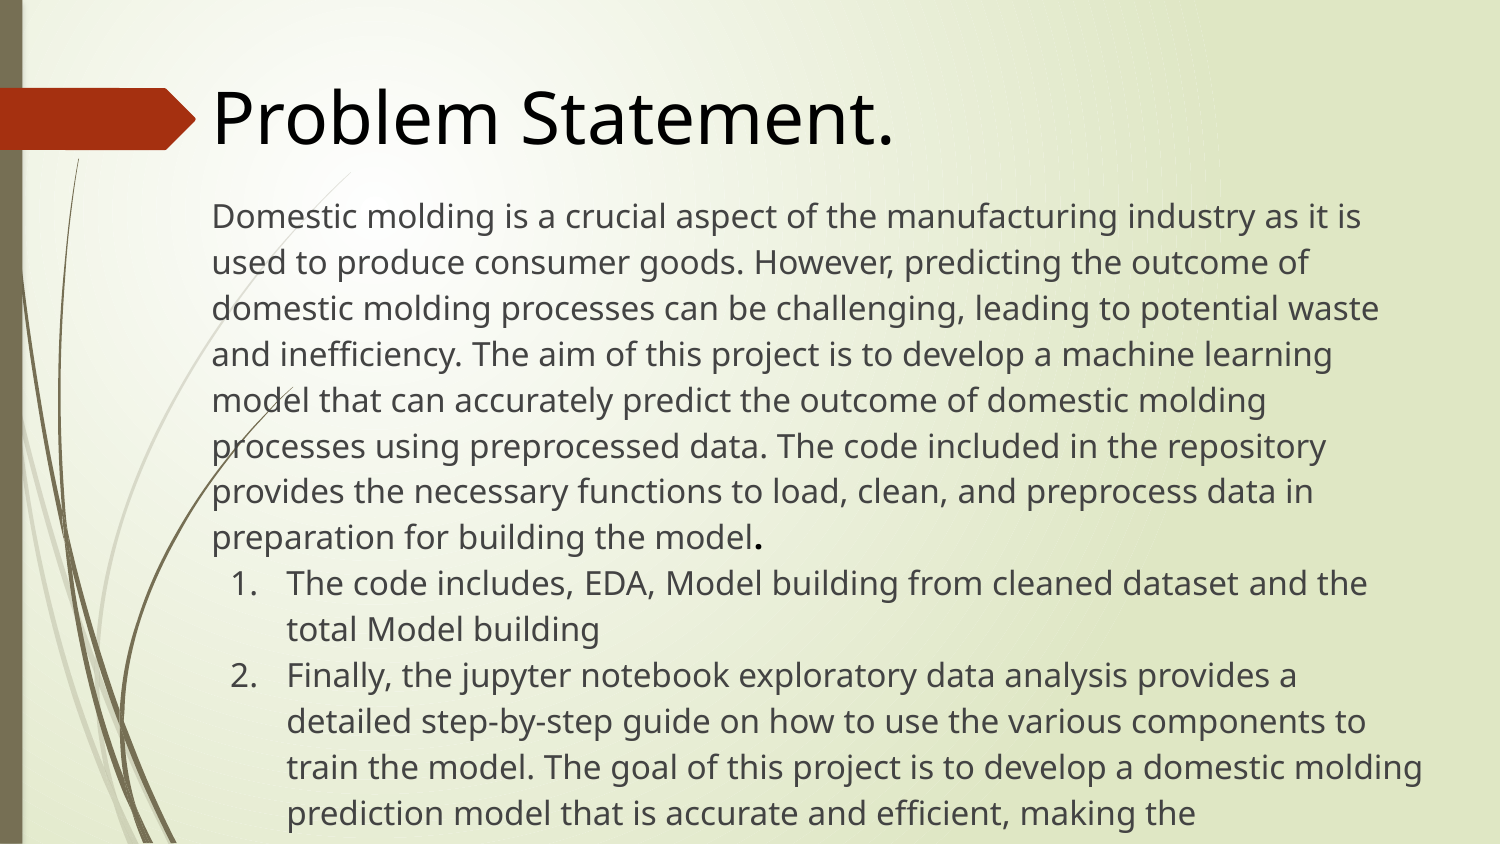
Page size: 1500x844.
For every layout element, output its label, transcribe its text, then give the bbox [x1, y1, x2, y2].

text_box Domestic molding is a crucial aspect of the manufacturing industry as it is used to produce consumer goods. However, predicting the outcome of domestic molding processes can be challenging, leading to potential waste and inefficiency. The aim of this project is to develop a machine learning model that can accurately predict the outcome of domestic molding processes using preprocessed data. The code included in the repository provides the necessary functions to load, clean, and preprocess data in preparation for building the model. The code includes, EDA, Model building from cleaned dataset and the total Model building Finally, the jupyter notebook exploratory data analysis provides a detailed step-by-step guide on how to use the various components to train the model. The goal of this project is to develop a domestic molding prediction model that is accurate and efficient, making the manufacturing industry more productive and sustainable. [196, 174, 1446, 844]
title Problem Statement. [196, 18, 954, 174]
